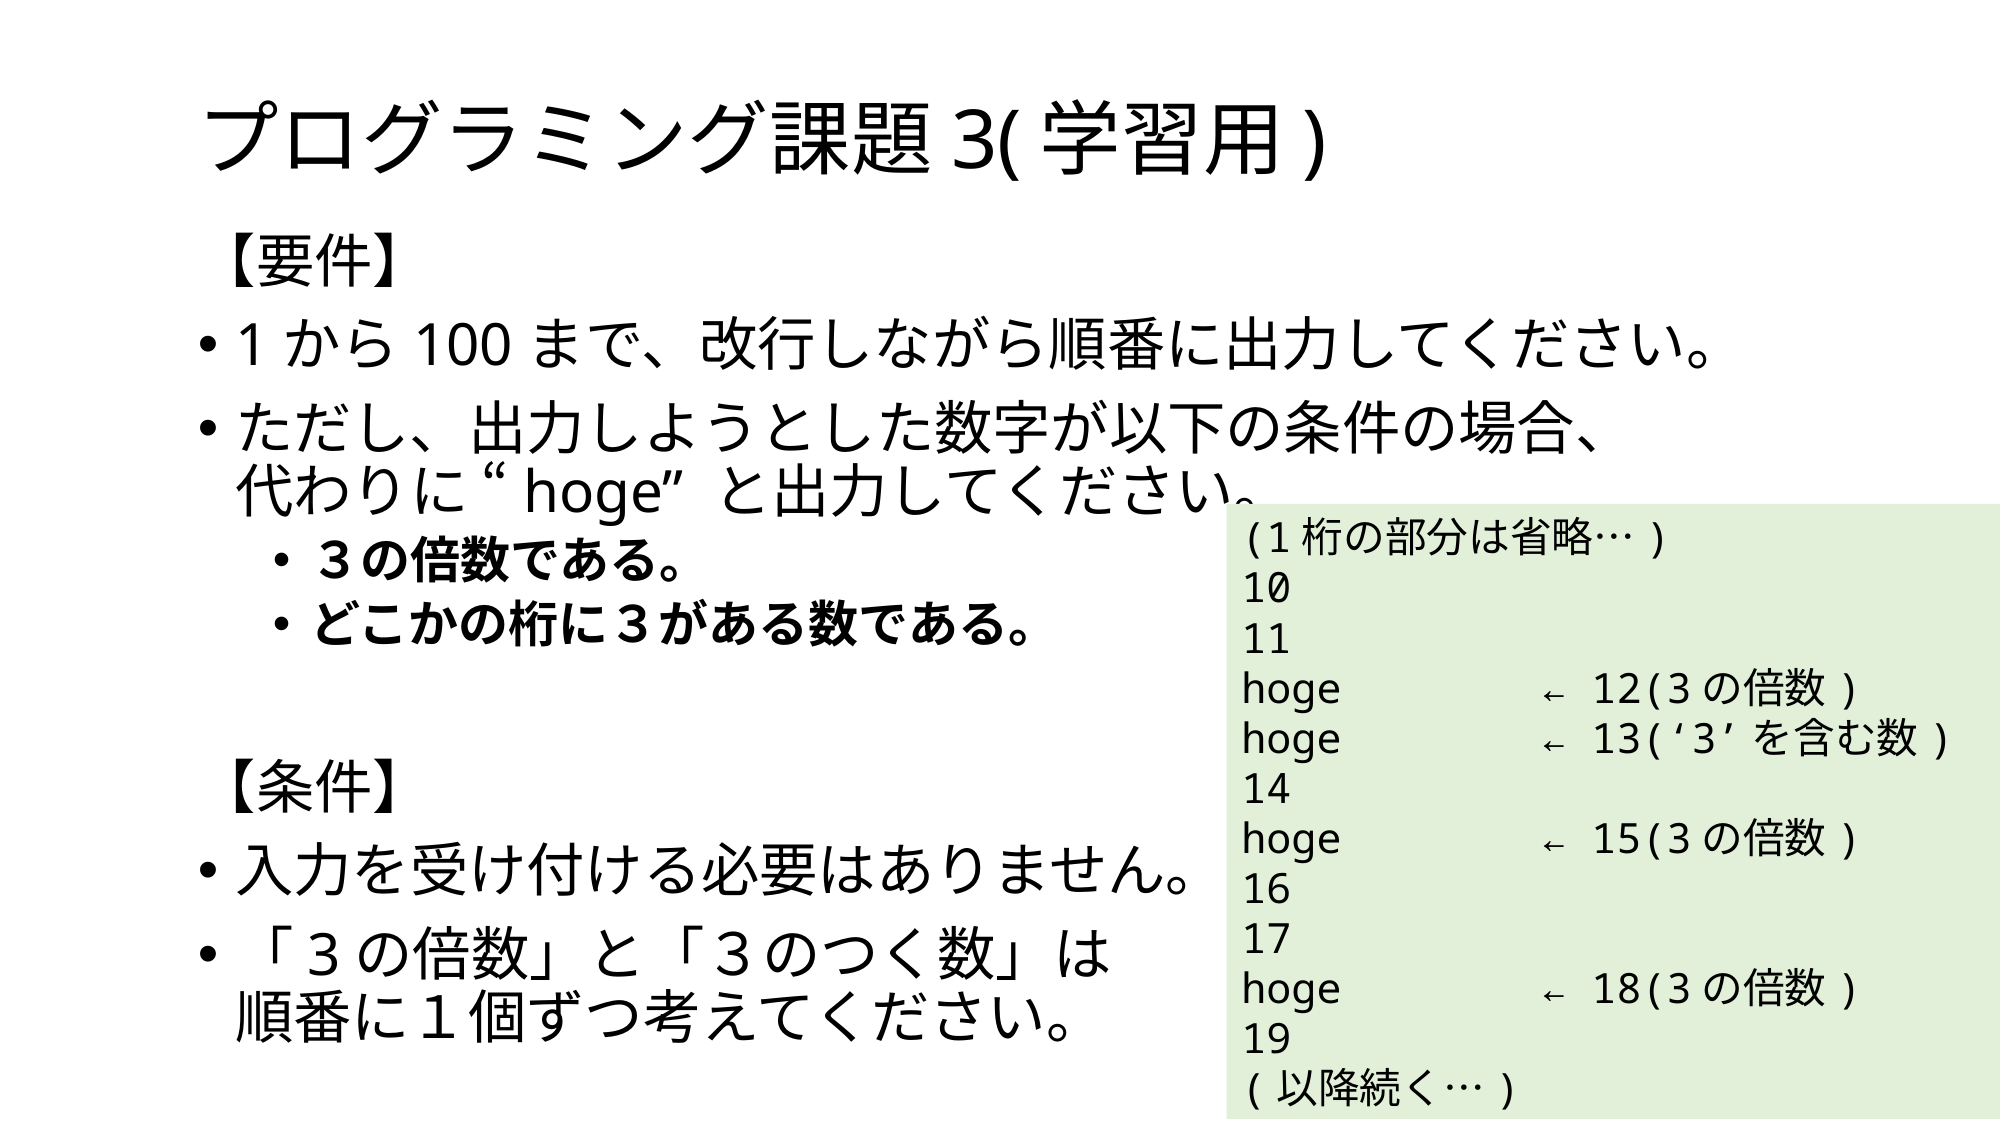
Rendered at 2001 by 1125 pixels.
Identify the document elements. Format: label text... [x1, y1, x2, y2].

list 【要件】 1から100まで、改行しながら順番に出力してください。 ただし、出力しようとした数字が以下の条件の場合、 代わりに “hoge” と出力してください。 ３の倍数である。 どこかの桁に３がある数である。 【条件】 入力を受け付ける必要はありません。 「3の倍数」と「３のつく数」は 順番に１個ずつ考えてください。 [183, 224, 1851, 1114]
title プログラミング課題3(学習用) [183, 90, 1851, 194]
text_box (1桁の部分は省略…) 10 11 hoge ← 12(3の倍数) hoge ← 13(‘3’を含む数) 14 hoge ← 15(3の倍数) 16 17 hoge ← 18(3の倍数) 19 (以降続く…) [1226, 503, 2000, 1119]
